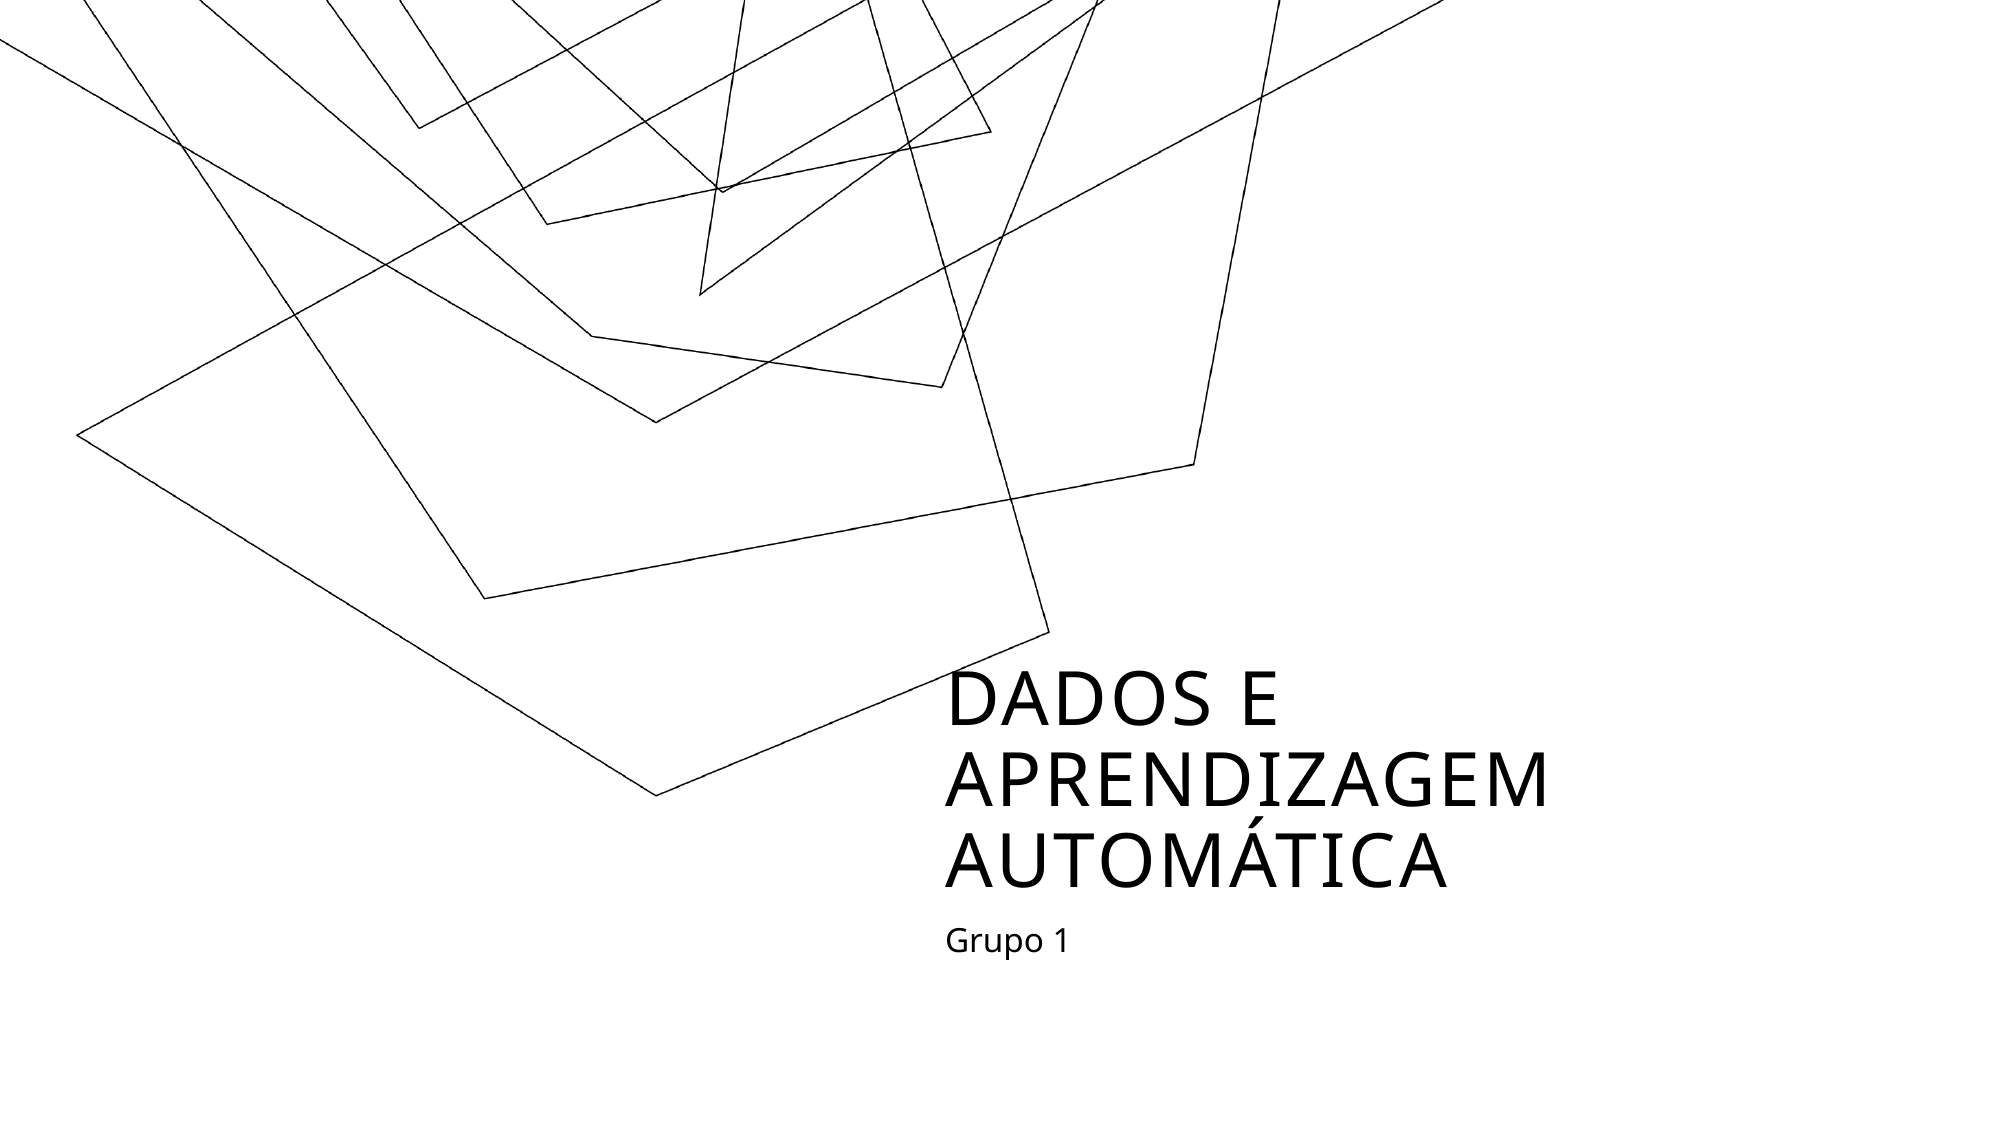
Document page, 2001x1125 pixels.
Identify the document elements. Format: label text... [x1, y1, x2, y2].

title DADOS E APRENDIZAGEM AUTOMÁTICA [930, 727, 1864, 912]
subtitle Grupo 1 [930, 911, 1741, 977]
picture [0, 0, 1557, 830]
